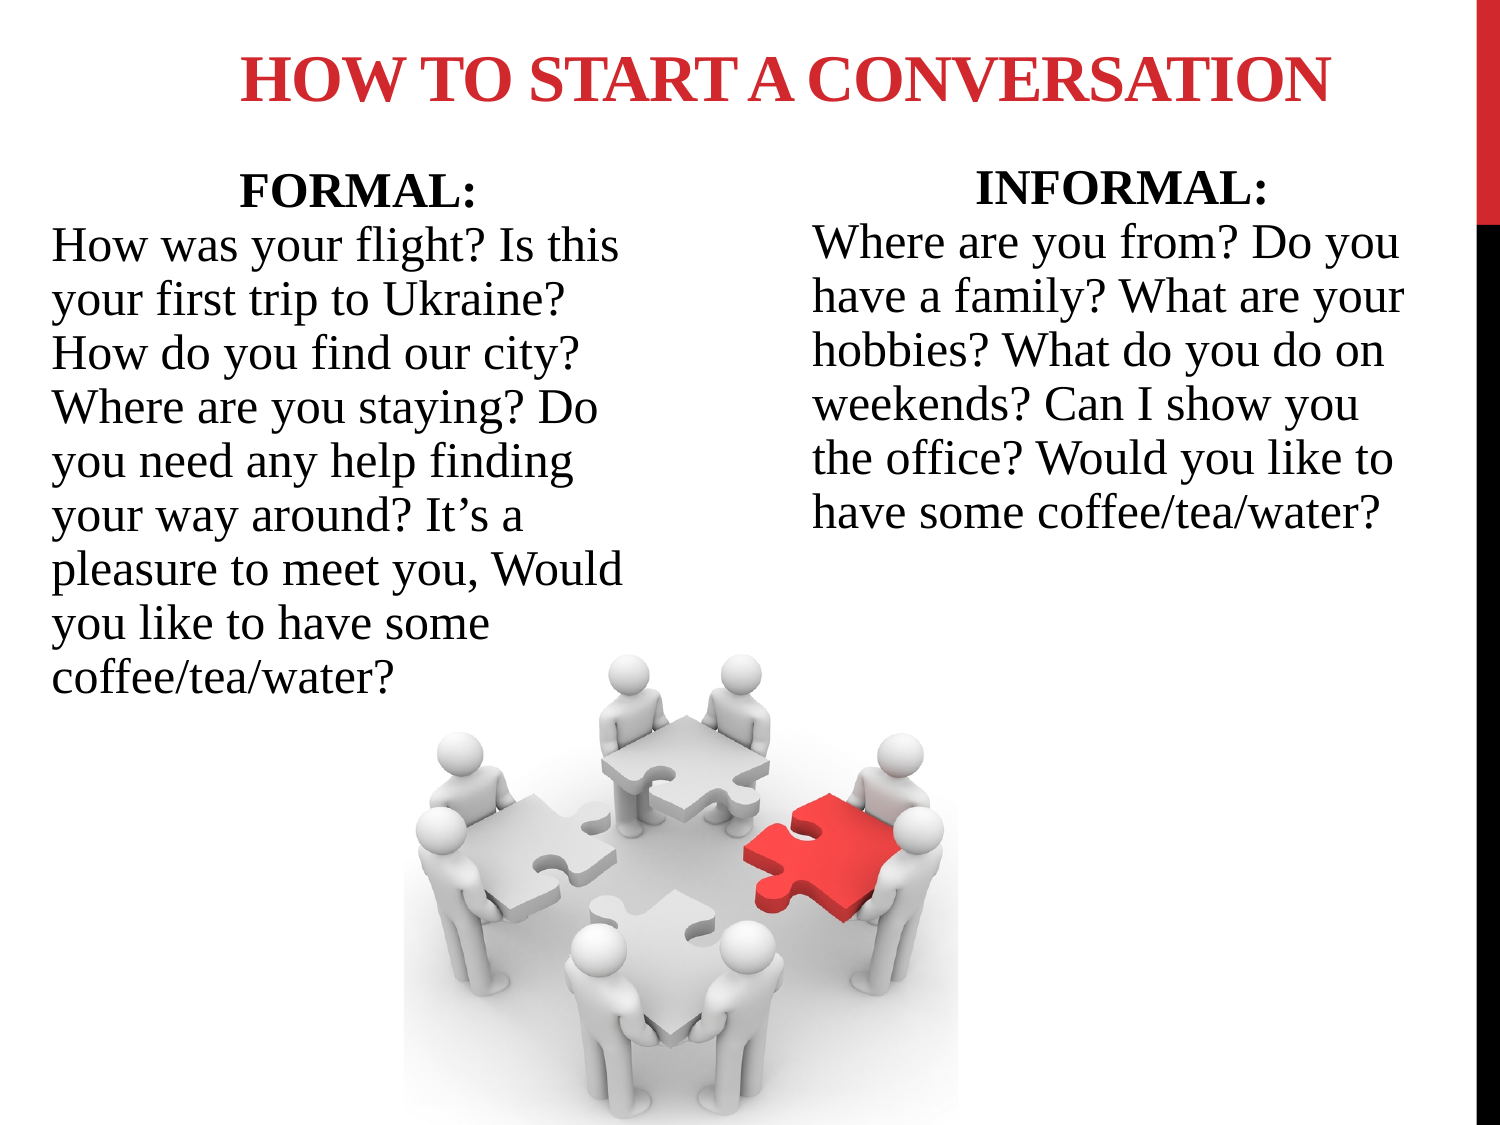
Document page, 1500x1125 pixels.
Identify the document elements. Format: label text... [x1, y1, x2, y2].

text_box FORMAL: How was your flight? Is this your first trip to Ukraine? How do you find our city? Where are you staying? Do you need any help finding your way around? It’s a pleasure to meet you, Would you like to have some coffee/tea/water? [36, 157, 682, 712]
text_box INFORMAL: Where are you from? Do you have a family? What are your hobbies? What do you do on weekends? Can I show you the office? Would you like to have some coffee/tea/water? [797, 153, 1447, 547]
title HOW TO START A CONVERSATION [150, 30, 1424, 122]
picture [403, 644, 959, 1125]
